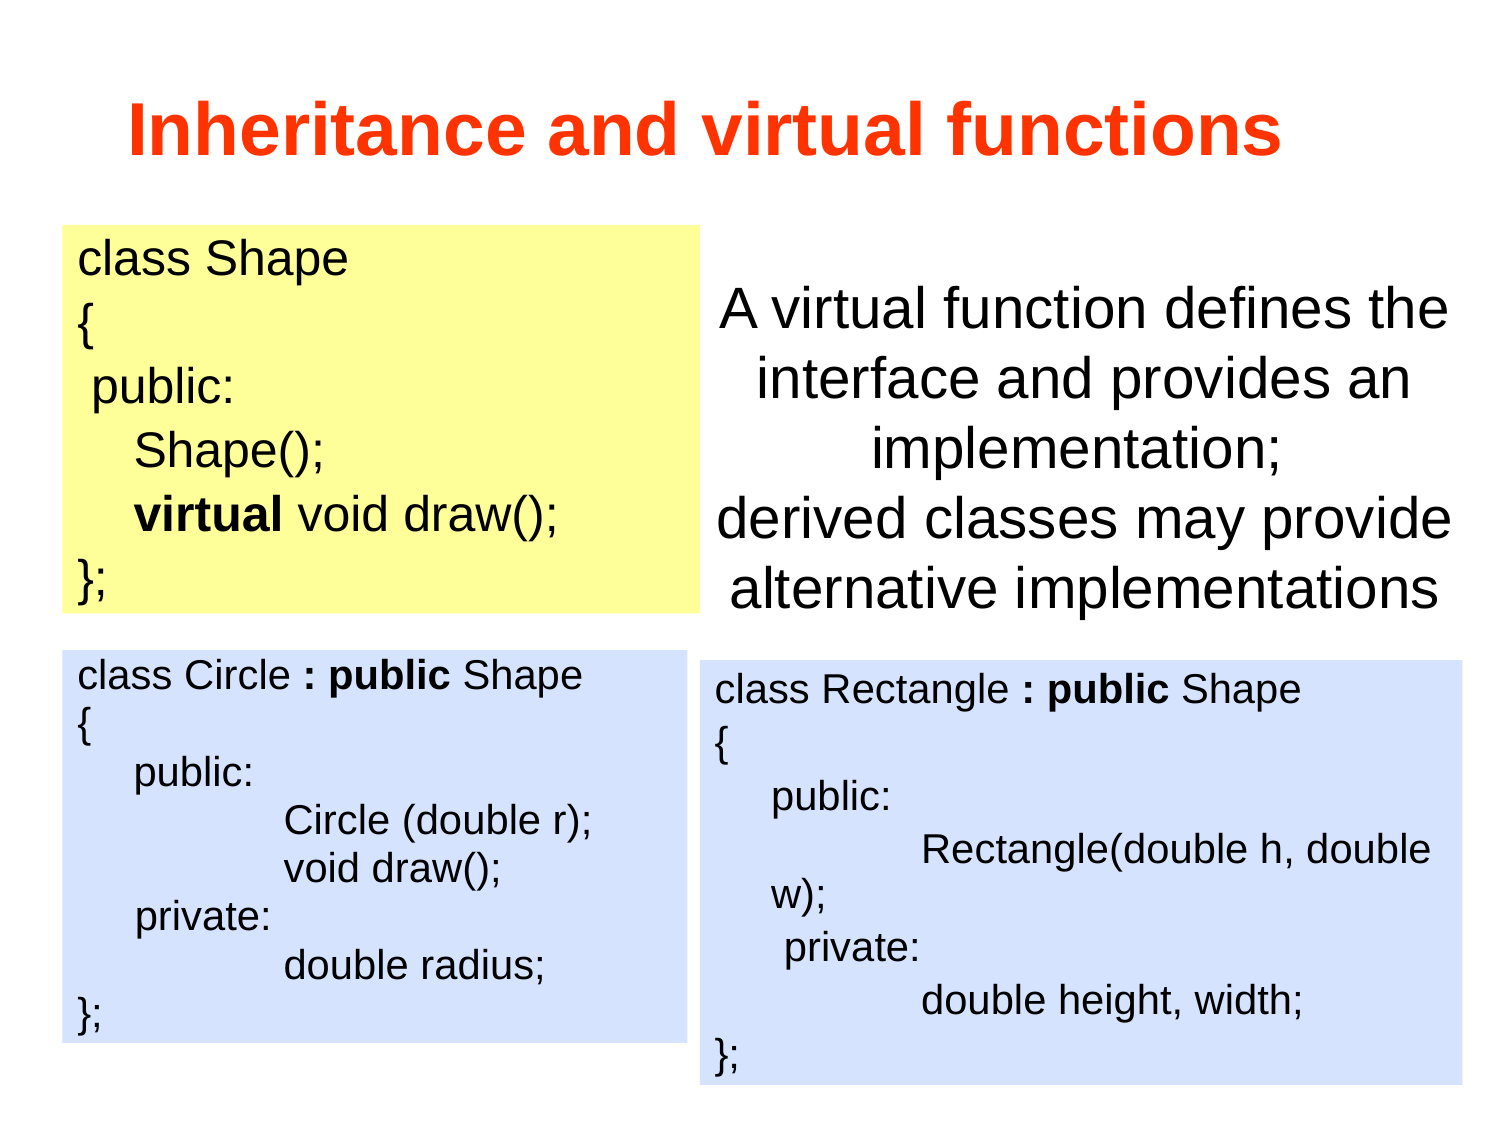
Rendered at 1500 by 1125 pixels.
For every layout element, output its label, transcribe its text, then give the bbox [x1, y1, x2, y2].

text_box class Shape { public: Shape(); virtual void draw(); }; [62, 224, 700, 614]
text_box Inheritance and virtual functions [112, 49, 1388, 200]
text_box class Circle : public Shape { public: Circle (double r); void draw(); private: double radius; }; [62, 650, 688, 1043]
text_box class Rectangle : public Shape { public: Rectangle(double h, double w); private: double height, width; }; [699, 660, 1463, 1085]
text_box A virtual function defines the interface and provides an implementation; derived classes may provide alternative implementations [699, 262, 1471, 628]
